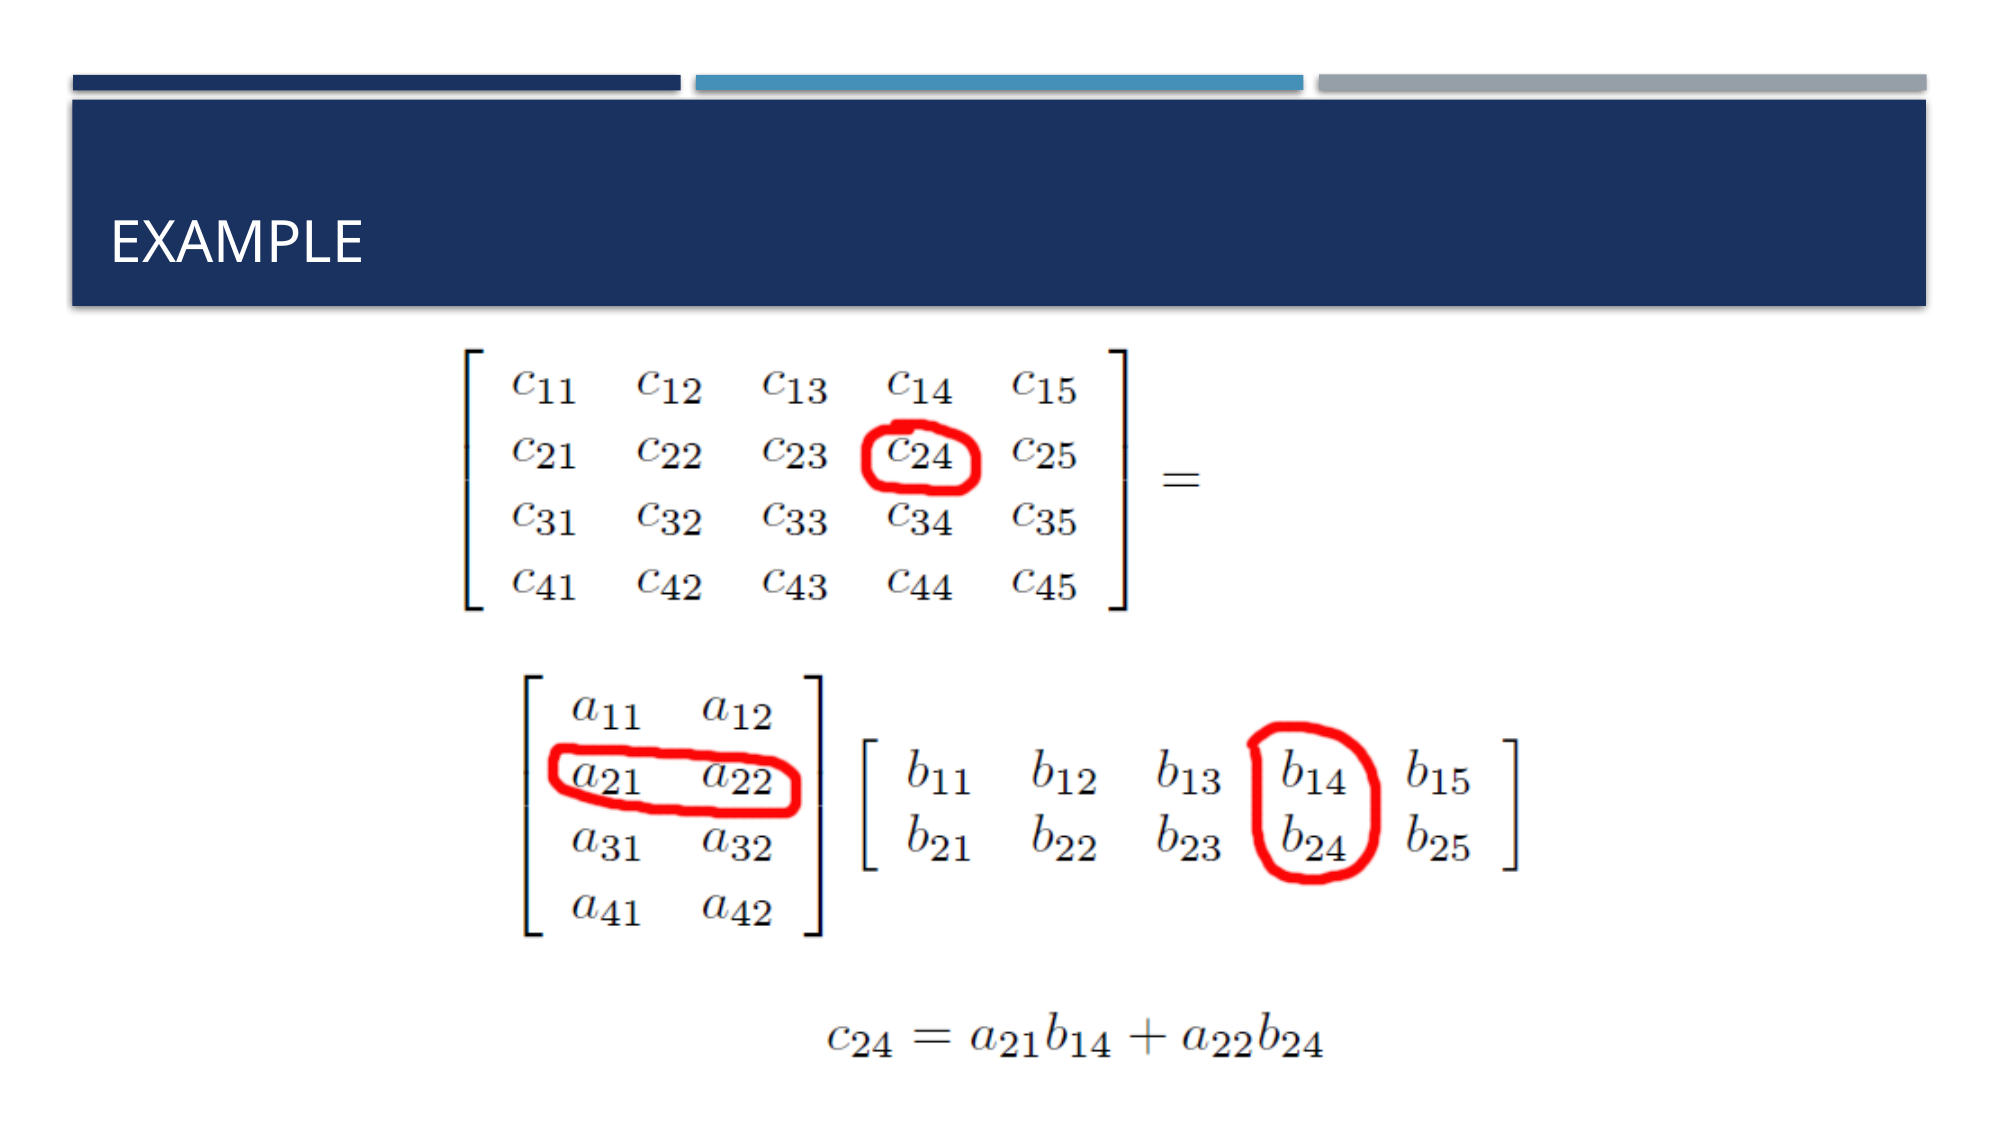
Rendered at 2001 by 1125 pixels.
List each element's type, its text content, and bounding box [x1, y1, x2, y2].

picture [459, 341, 1539, 1080]
title Example [94, 119, 1904, 282]
